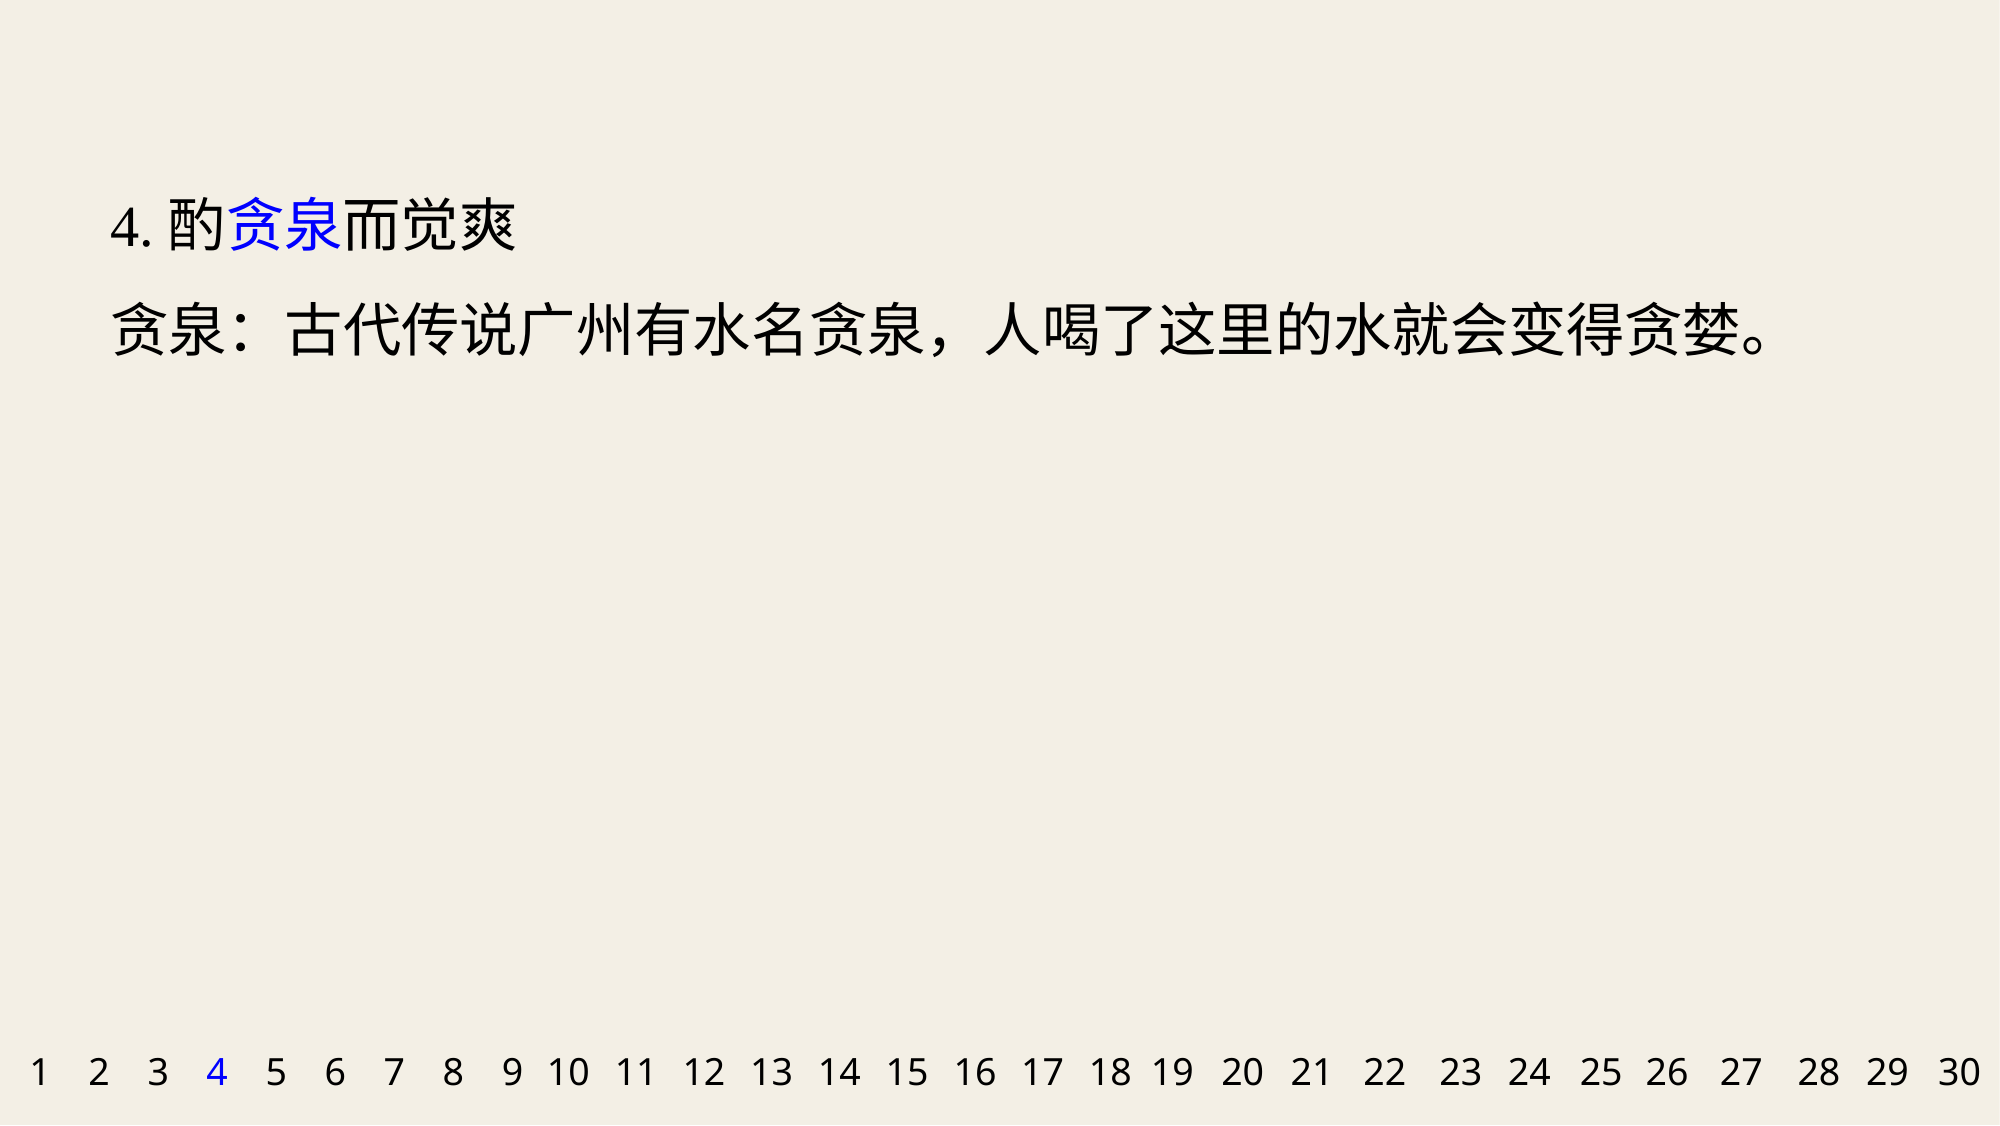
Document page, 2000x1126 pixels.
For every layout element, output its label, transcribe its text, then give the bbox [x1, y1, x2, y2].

text_box 29 [1855, 1023, 1921, 1118]
text_box 7 [361, 1023, 421, 1118]
text_box 23 [1428, 1023, 1494, 1118]
text_box 21 [1279, 1023, 1345, 1118]
text_box 28 [1786, 1023, 1852, 1118]
text_box 18 [1077, 1023, 1139, 1118]
text_box 20 [1210, 1023, 1276, 1118]
text_box 2 [66, 1023, 125, 1118]
text_box 11 [603, 1023, 669, 1118]
text_box 19 [1139, 1023, 1205, 1118]
text_box 4 [184, 1023, 243, 1118]
text_box 26 [1634, 1023, 1700, 1118]
text_box 6 [309, 1023, 361, 1118]
text_box 25 [1568, 1023, 1634, 1118]
text_box 22 [1352, 1023, 1418, 1118]
text_box 27 [1708, 1023, 1774, 1118]
text_box 30 [1927, 1023, 1992, 1118]
text_box 1 [7, 1023, 66, 1118]
text_box 24 [1496, 1023, 1562, 1118]
text_box 3 [125, 1023, 184, 1118]
text_box 13 [739, 1023, 805, 1118]
text_box 12 [671, 1023, 737, 1118]
text_box 5 [243, 1023, 309, 1118]
text_box 16 [942, 1023, 1008, 1118]
text_box 4.酌贪泉而觉爽 贪泉：古代传说广州有水名贪泉，人喝了这里的水就会变得贪婪。 [90, 143, 1912, 374]
text_box 8 [421, 1023, 480, 1118]
text_box 15 [874, 1023, 940, 1118]
text_box 17 [1010, 1023, 1076, 1118]
text_box 14 [806, 1023, 872, 1118]
text_box 10 [535, 1023, 601, 1118]
text_box 9 [480, 1023, 535, 1118]
